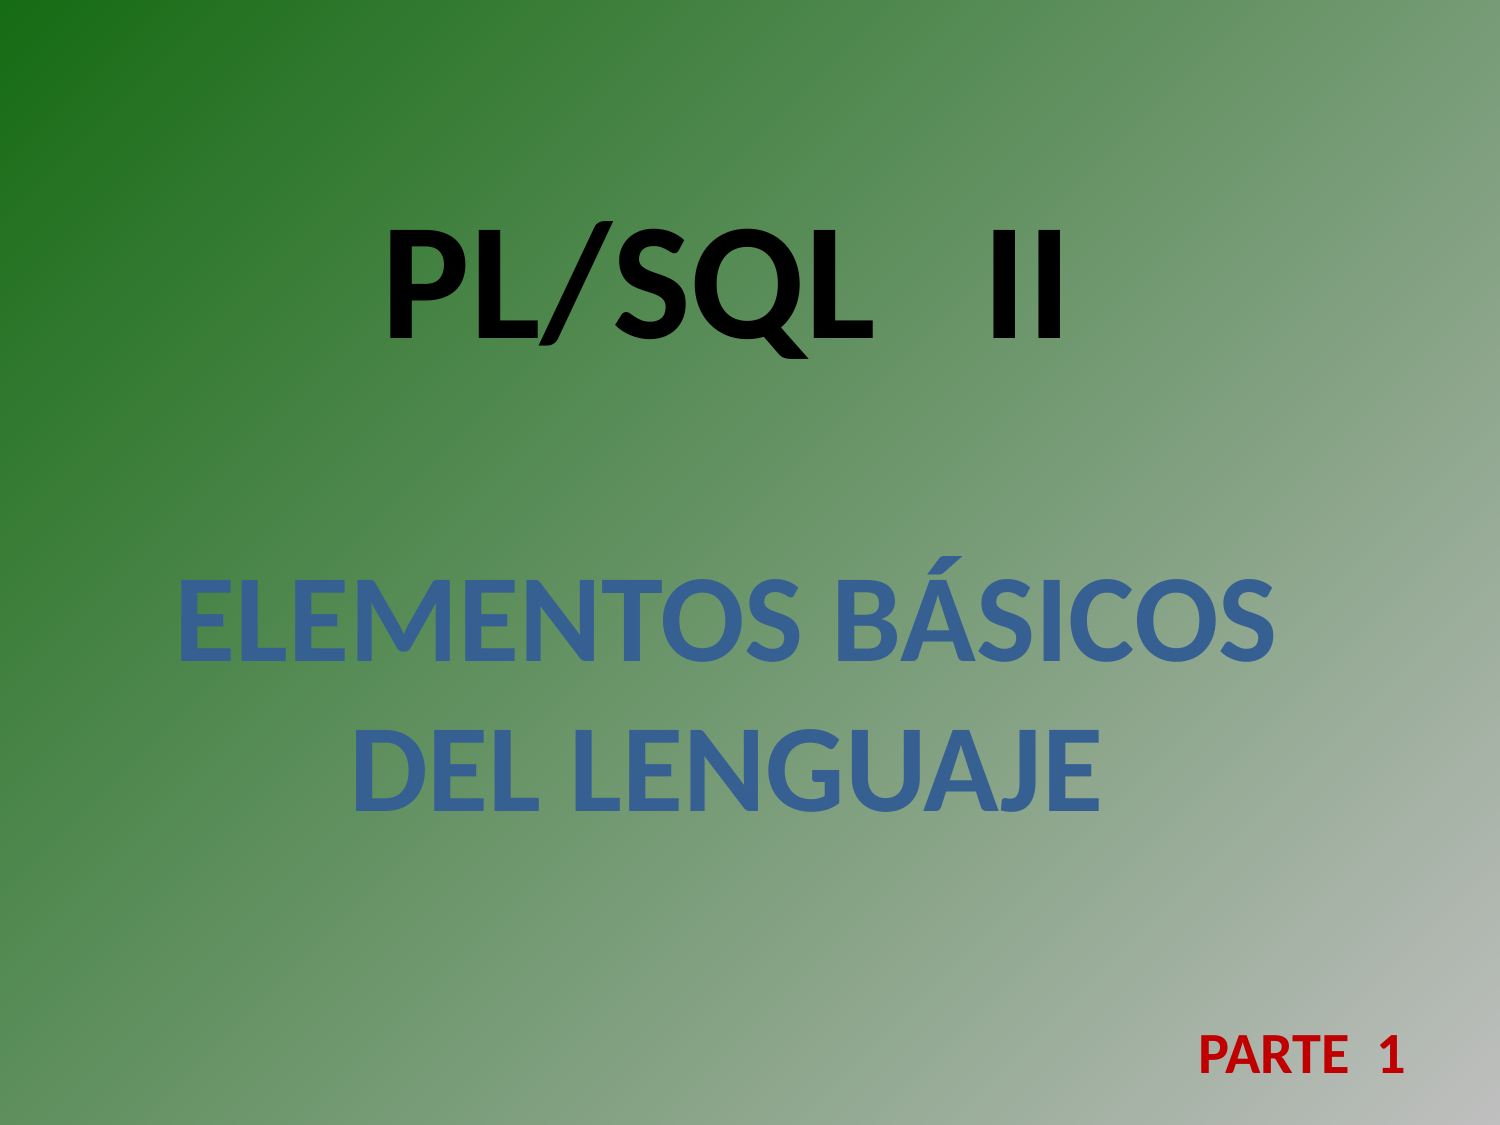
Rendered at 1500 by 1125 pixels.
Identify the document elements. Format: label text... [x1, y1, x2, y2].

text_box PL/SQL II ELEMENTOS BÁSICOS DEL LENGUAJE [117, 163, 1336, 1009]
text_box PARTE 1 [1183, 1007, 1442, 1093]
